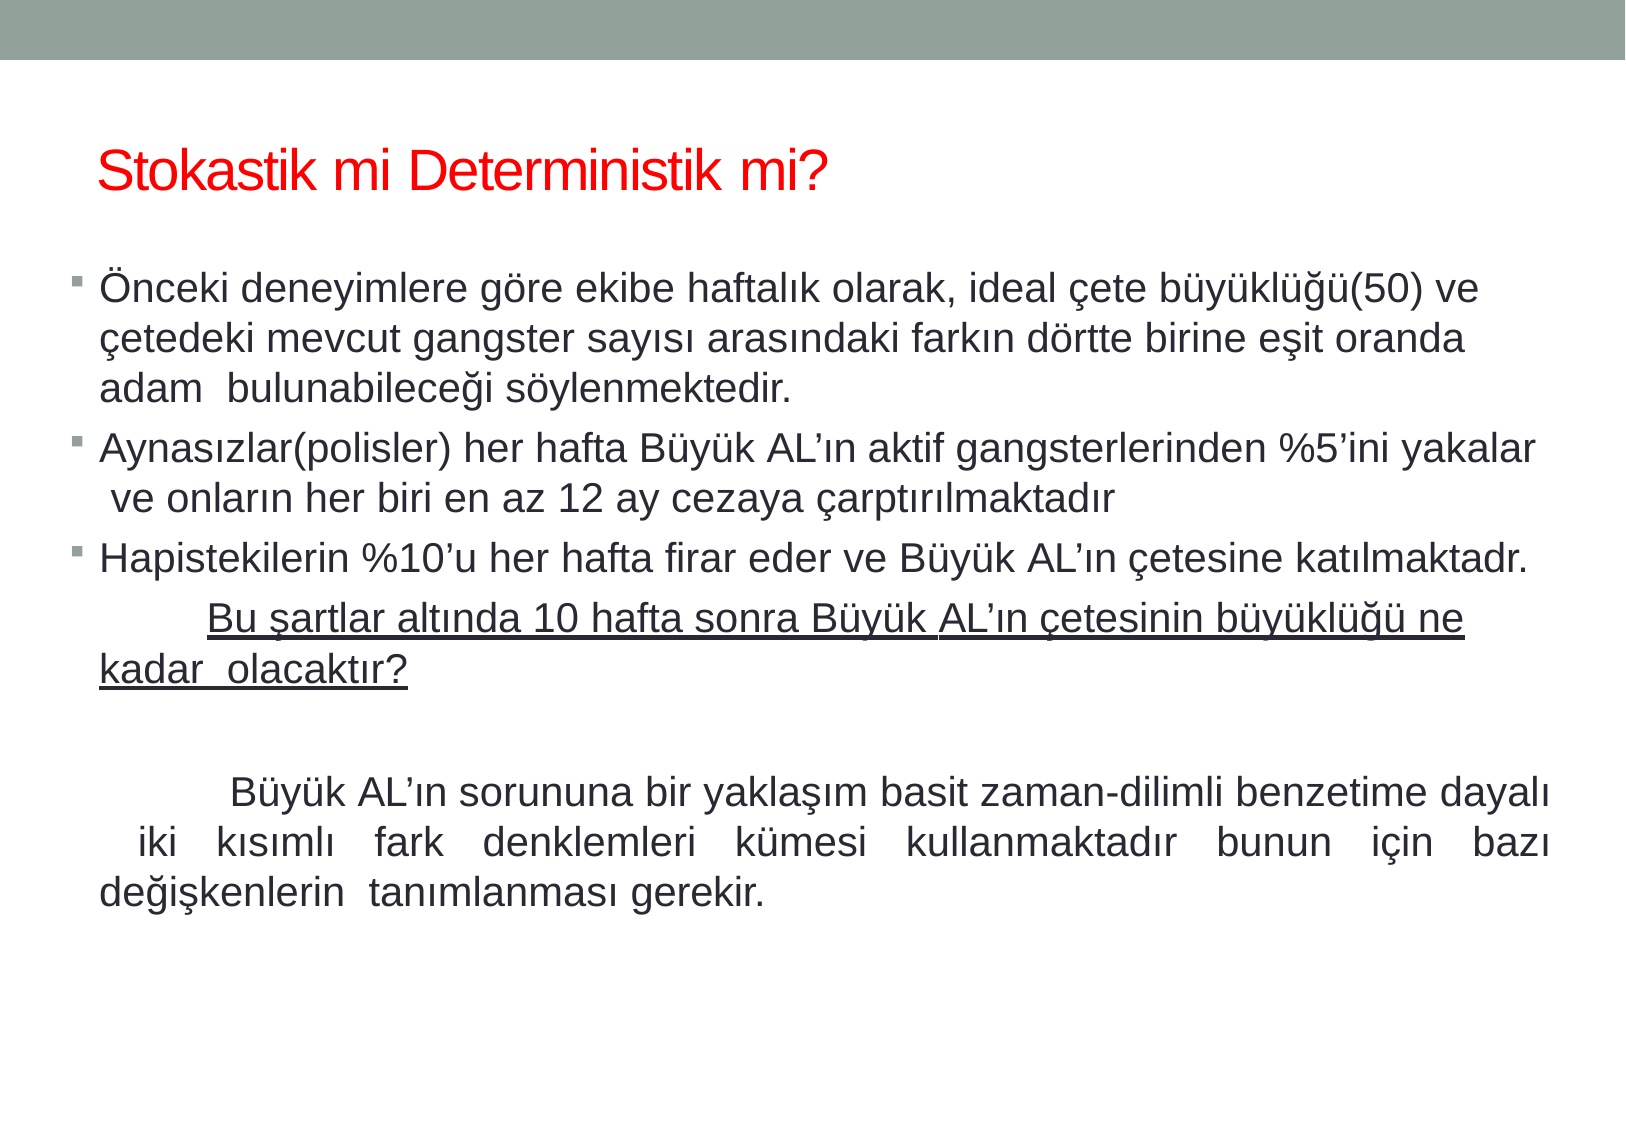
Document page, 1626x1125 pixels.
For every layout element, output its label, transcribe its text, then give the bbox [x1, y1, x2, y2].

title Stokastik mi Deterministik mi? [94, 96, 1531, 261]
text_box Önceki deneyimlere göre ekibe haftalık olarak, ideal çete büyüklüğü(50) ve çetedeki mevcut gangster sayısı arasındaki farkın dörtte birine eşit oranda adam bulunabileceği söylenmektedir. Aynasızlar(polisler) her hafta Büyük AL’ın aktif gangsterlerinden %5’ini yakalar ve onların her biri en az 12 ay cezaya çarptırılmaktadır Hapistekilerin %10’u her hafta firar eder ve Büyük AL’ın çetesine katılmaktadr. Bu şartlar altında 10 hafta sonra Büyük AL’ın çetesinin büyüklüğü ne kadar olacaktır? Büyük AL’ın sorununa bir yaklaşım basit zaman-dilimli benzetime dayalı iki kısımlı fark denklemleri kümesi kullanmaktadır bunun için bazı değişkenlerin tanımlanması gerekir. [67, 261, 1581, 915]
